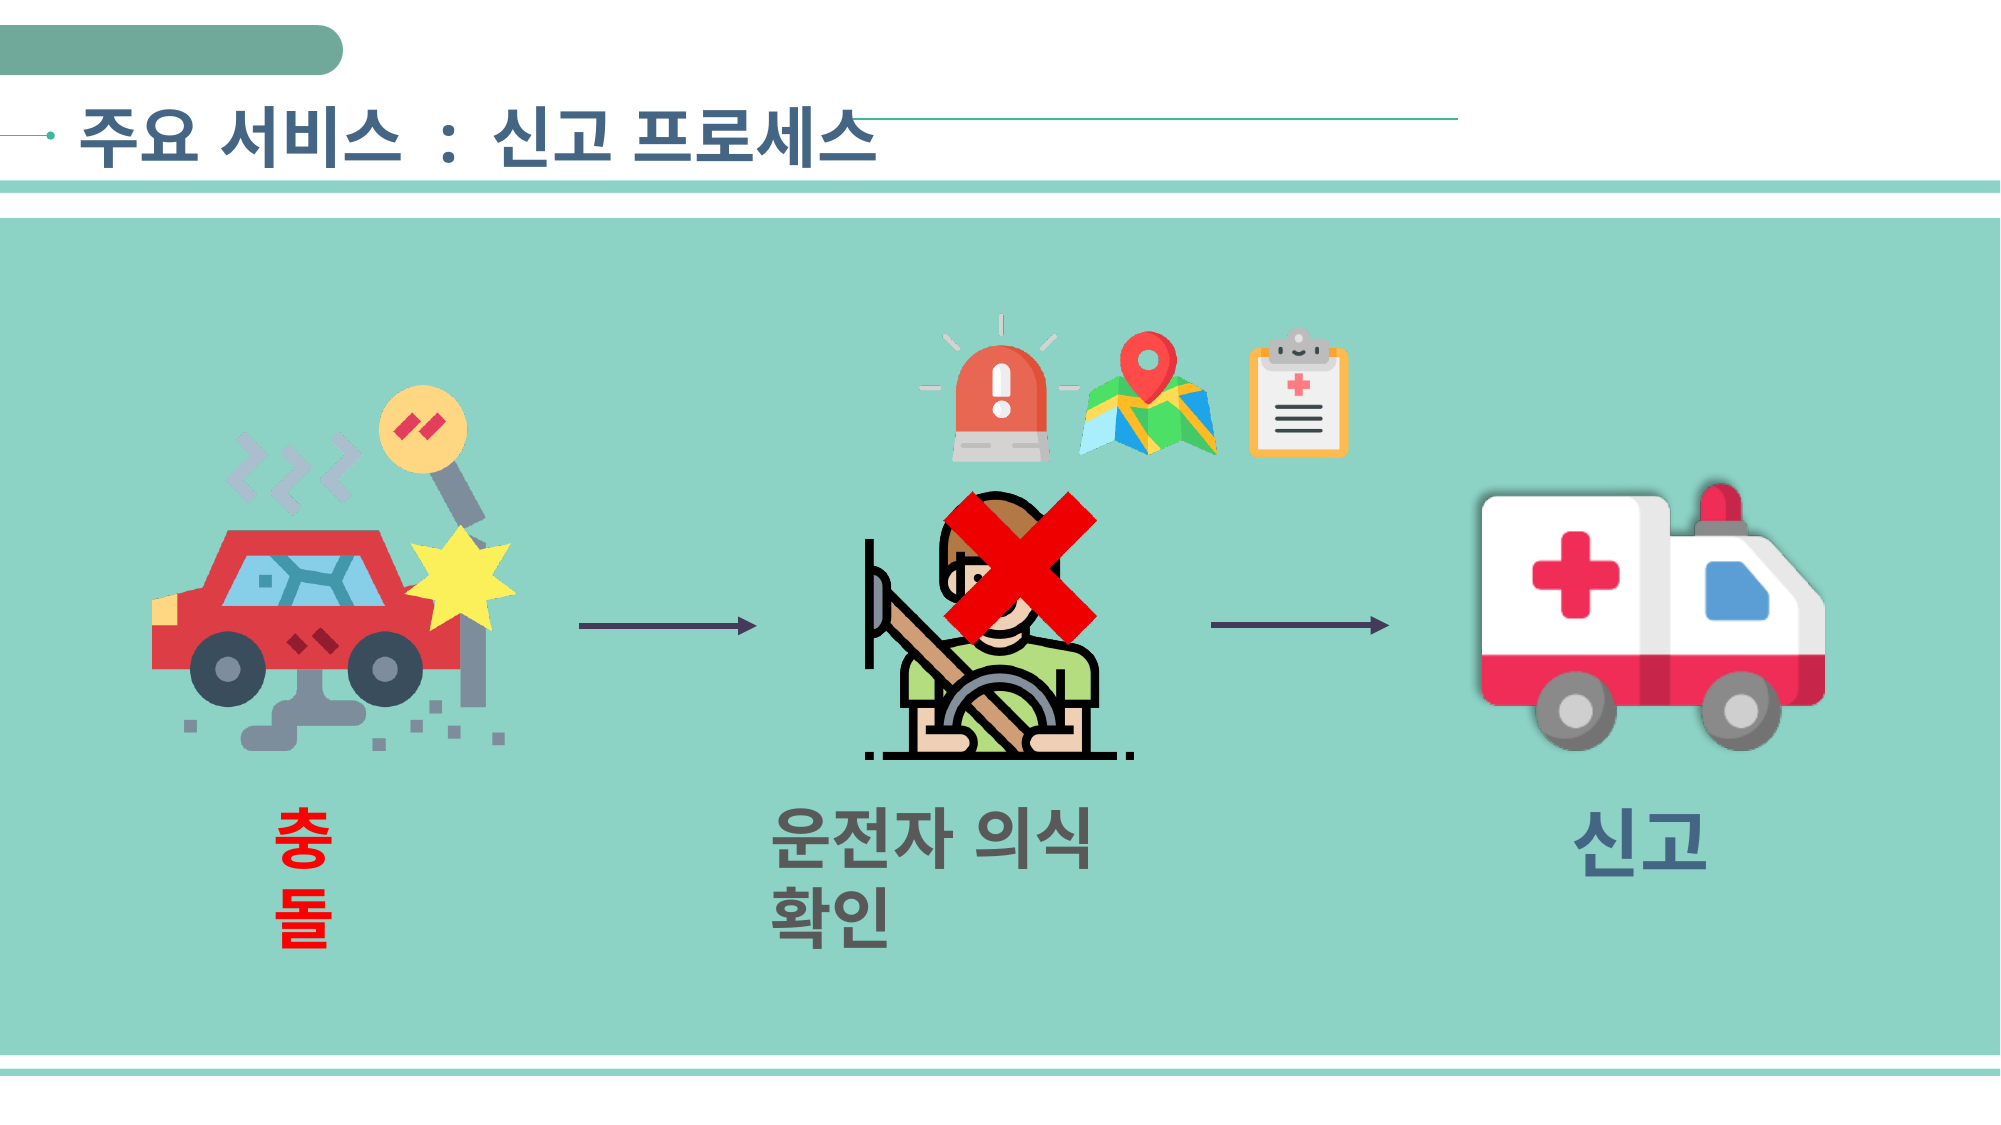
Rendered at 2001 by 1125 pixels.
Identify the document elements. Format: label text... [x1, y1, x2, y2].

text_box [152, 385, 517, 886]
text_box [755, 491, 1244, 886]
text_box 4 주요 서비스 [0, 75, 268, 83]
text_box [1482, 446, 1825, 896]
picture [0, 0, 2001, 1125]
text_box 주요 서비스 : 신고 프로세스 [63, 88, 903, 184]
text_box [1079, 324, 1364, 462]
